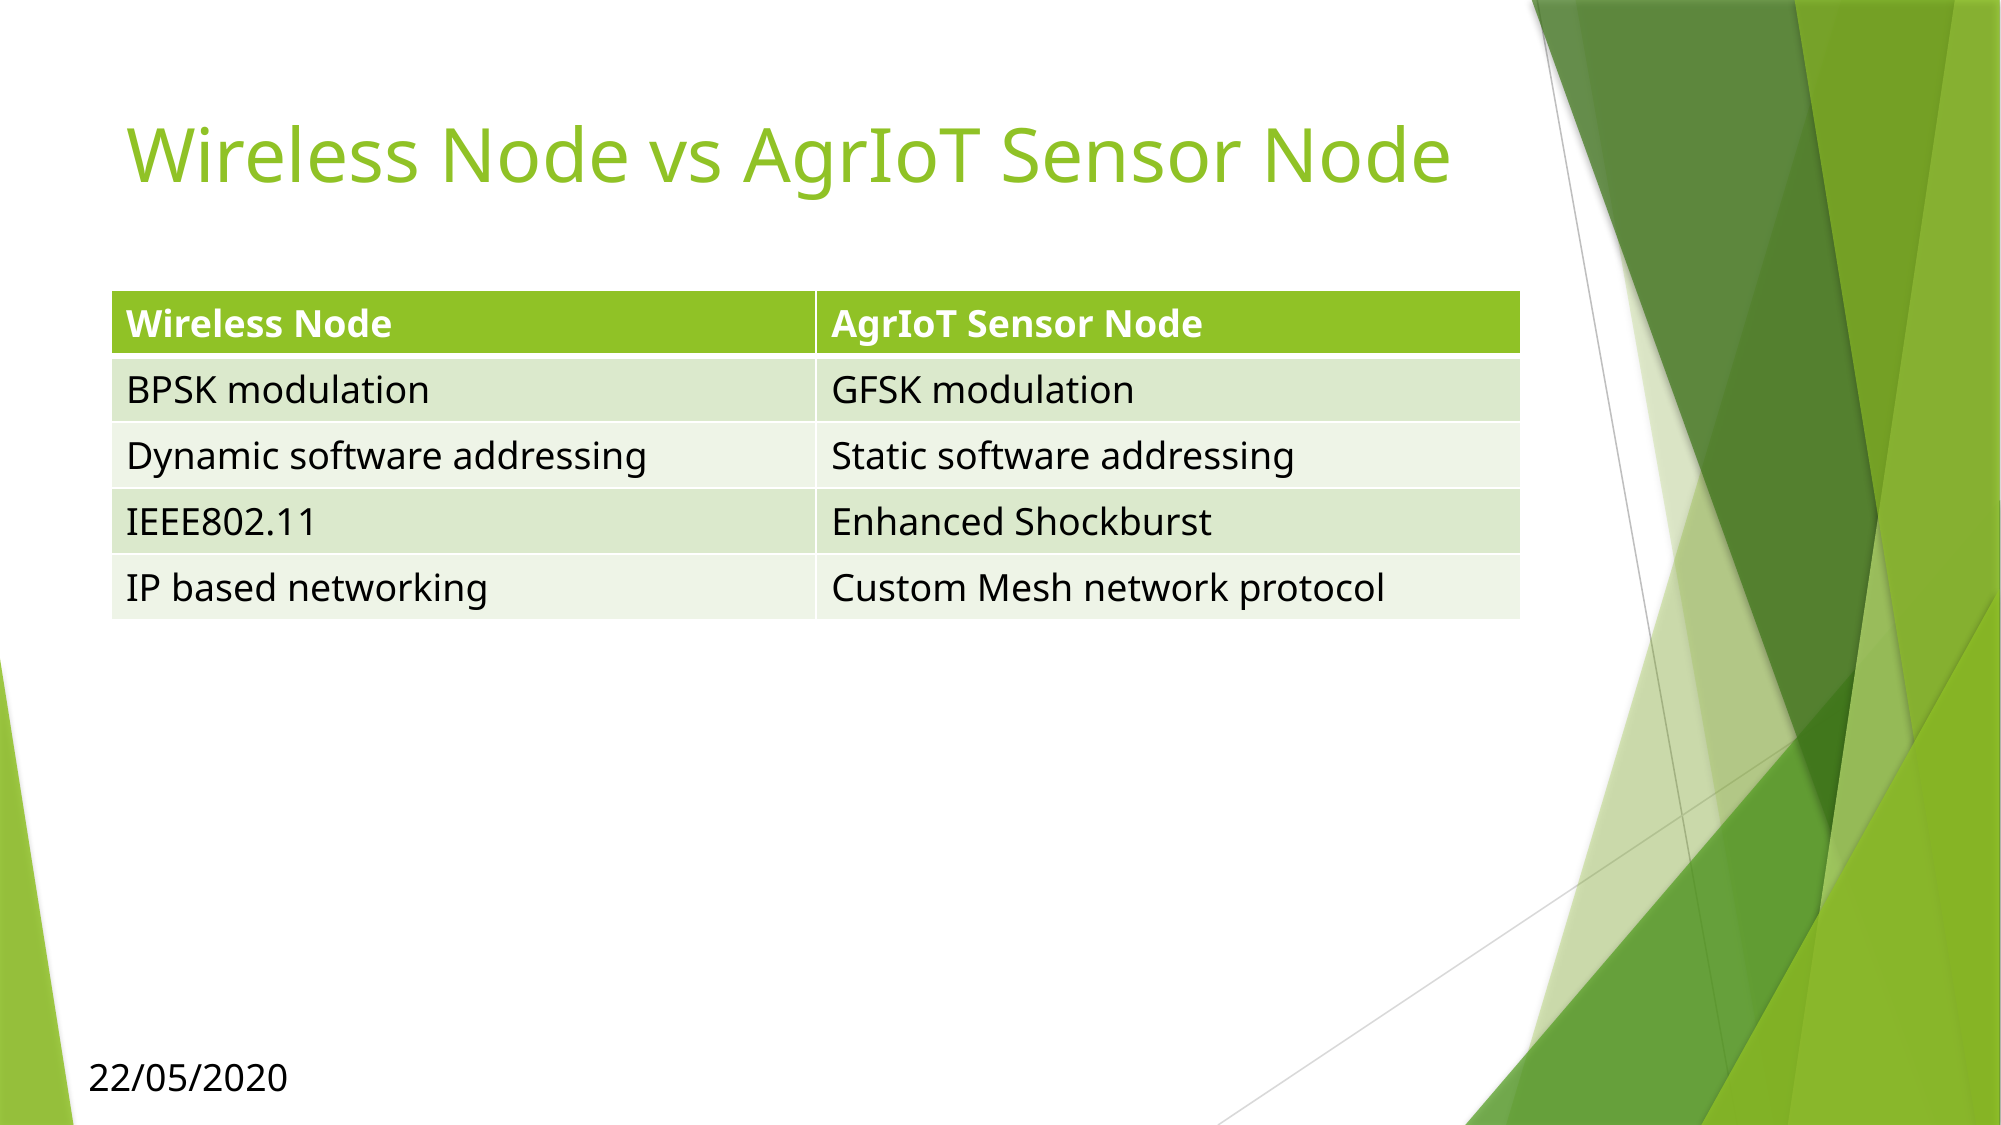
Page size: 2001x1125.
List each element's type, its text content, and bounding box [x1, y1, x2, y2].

table_cell IP based networking [112, 555, 815, 619]
text_box 22/05/2020 [73, 1046, 407, 1106]
table_cell Enhanced Shockburst [817, 489, 1520, 553]
table_cell Custom Mesh network protocol [817, 555, 1520, 619]
table_header AgrIoT Sensor Node [817, 291, 1520, 353]
title Wireless Node vs AgrIoT Sensor Node [111, 99, 1522, 289]
table_cell Static software addressing [817, 423, 1520, 487]
table_cell IEEE802.11 [112, 489, 815, 553]
table_cell GFSK modulation [817, 359, 1520, 421]
table_cell Dynamic software addressing [112, 423, 815, 487]
table_cell BPSK modulation [112, 359, 815, 421]
table_header Wireless Node [112, 291, 815, 353]
